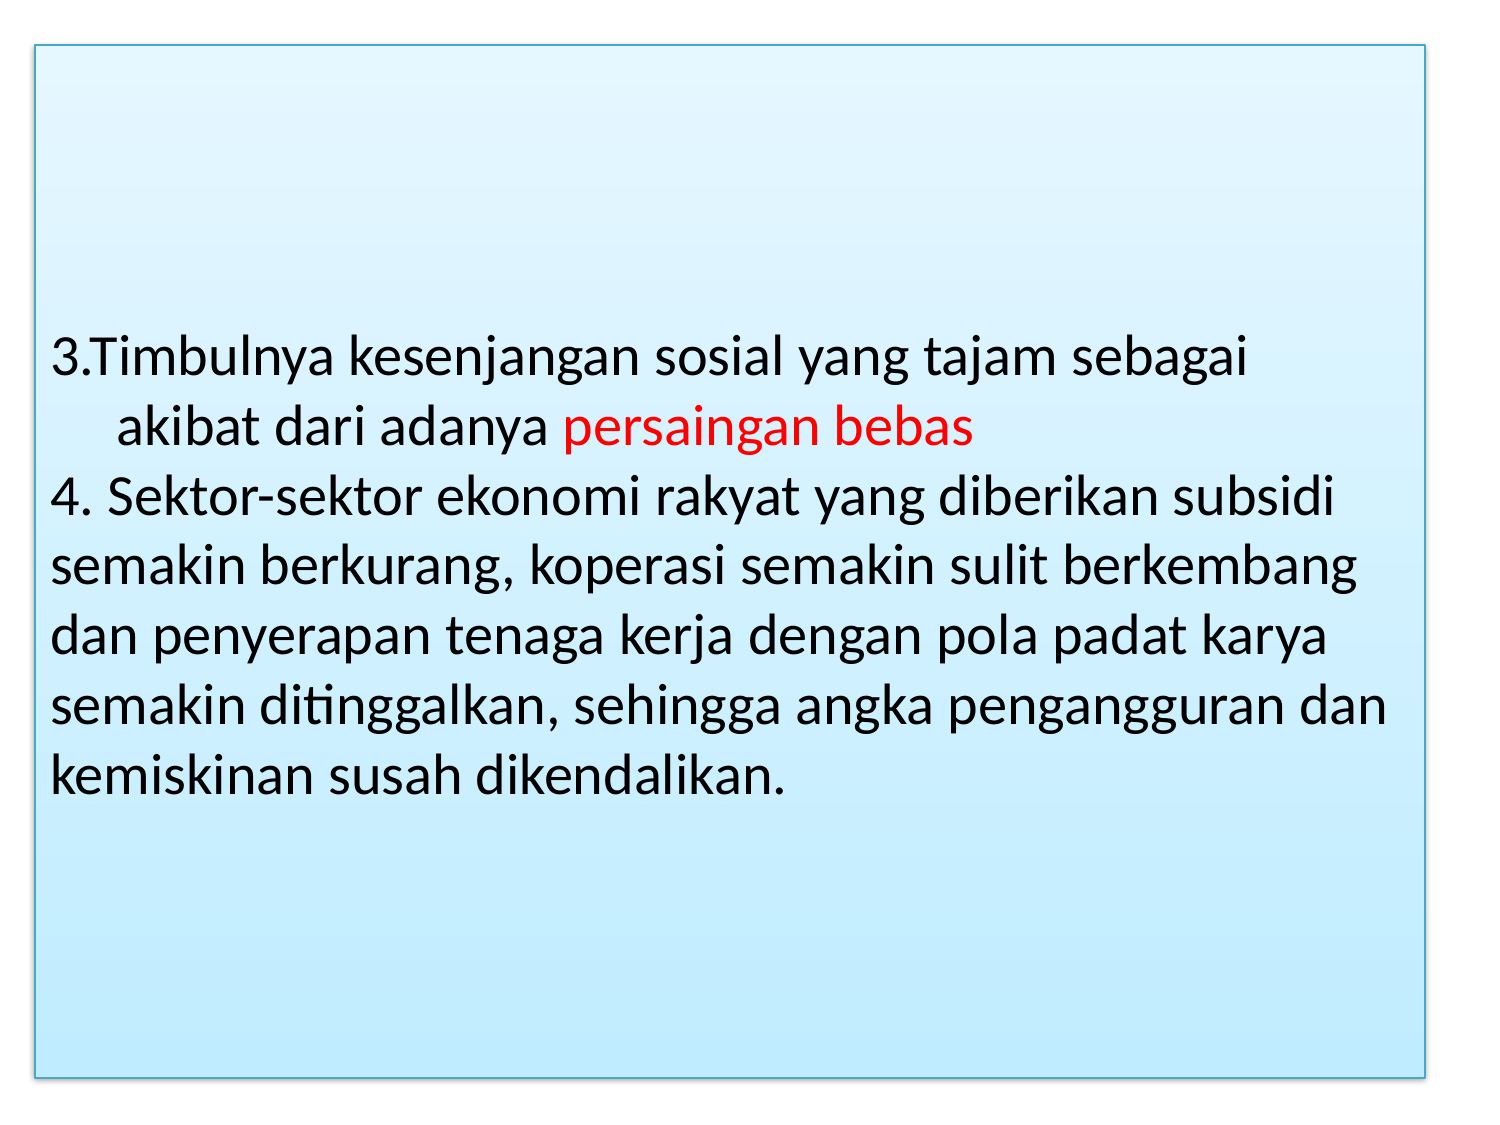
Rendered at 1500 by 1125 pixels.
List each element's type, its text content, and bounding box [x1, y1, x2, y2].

title 3.Timbulnya kesenjangan sosial yang tajam sebagai akibat dari adanya persaingan bebas 4. Sektor-sektor ekonomi rakyat yang diberikan subsidi semakin berkurang, koperasi semakin sulit berkembang dan penyerapan tenaga kerja dengan pola padat karya semakin ditinggalkan, sehingga angka pengangguran dan kemiskinan susah dikendalikan. [34, 44, 1426, 1079]
